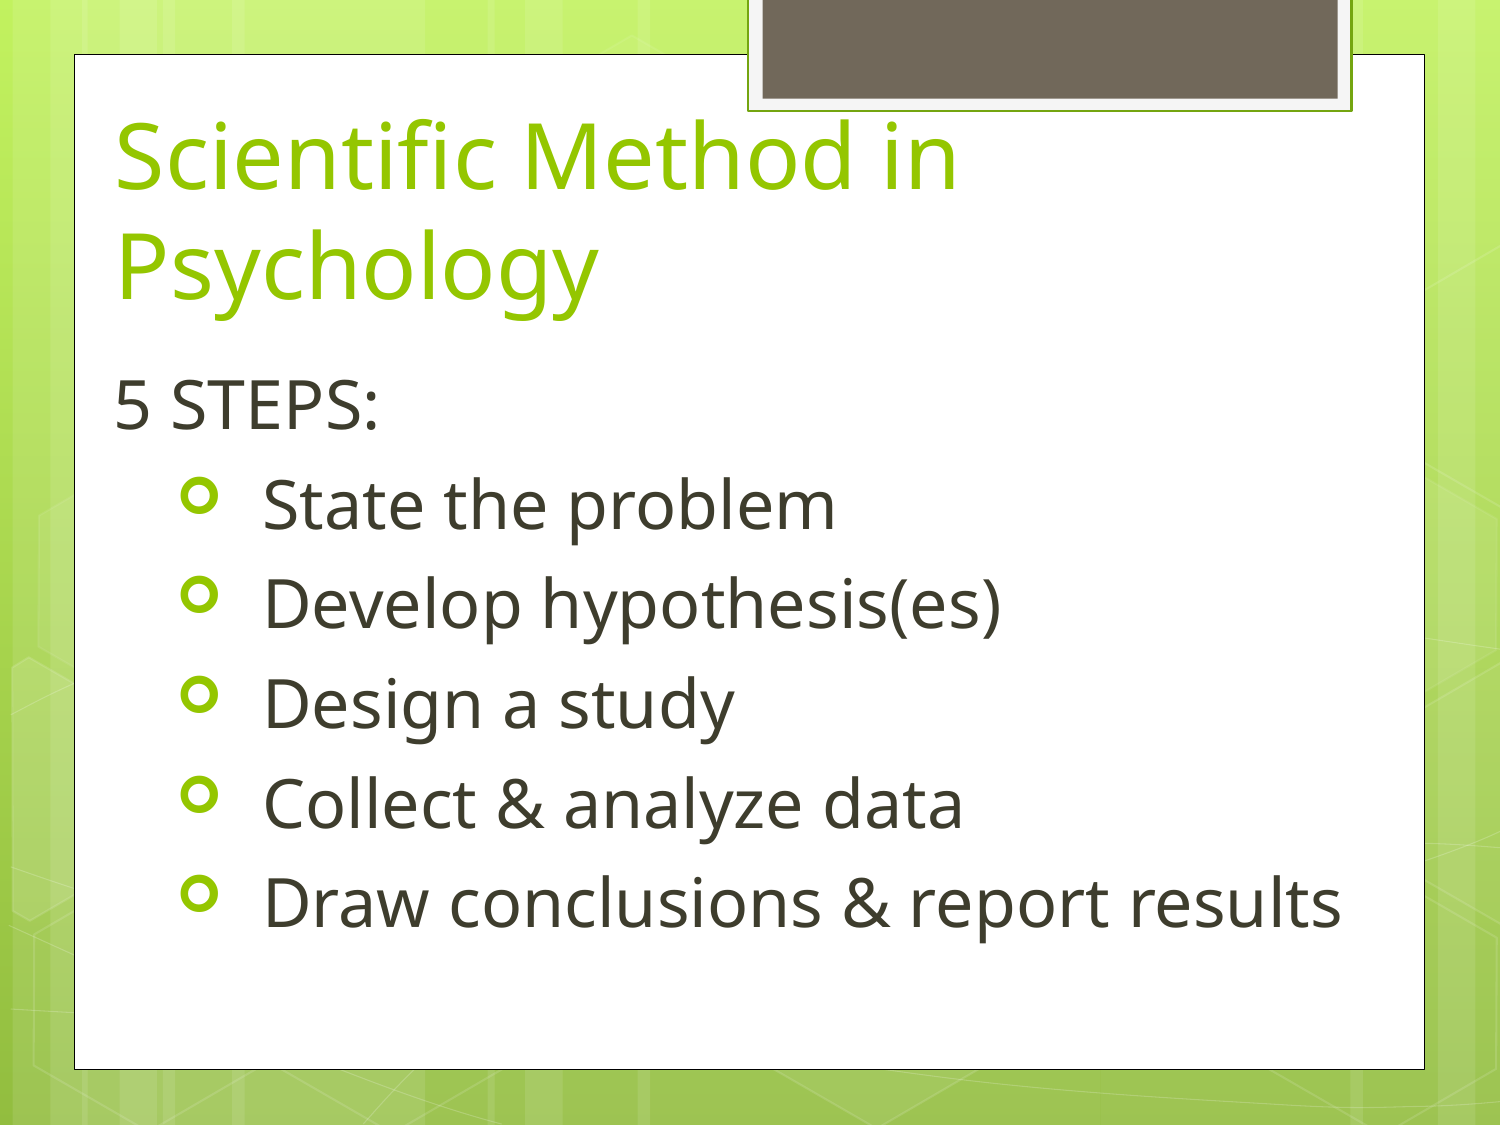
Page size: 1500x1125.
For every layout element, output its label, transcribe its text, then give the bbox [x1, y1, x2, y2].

title Scientific Method in Psychology [99, 60, 1350, 325]
text_box [575, 1037, 1050, 1113]
list 5 STEPS: State the problem Develop hypothesis(es) Design a study Collect & analyze data Draw conclusions & report results [87, 350, 1375, 1013]
text_box [174, 1037, 488, 1113]
